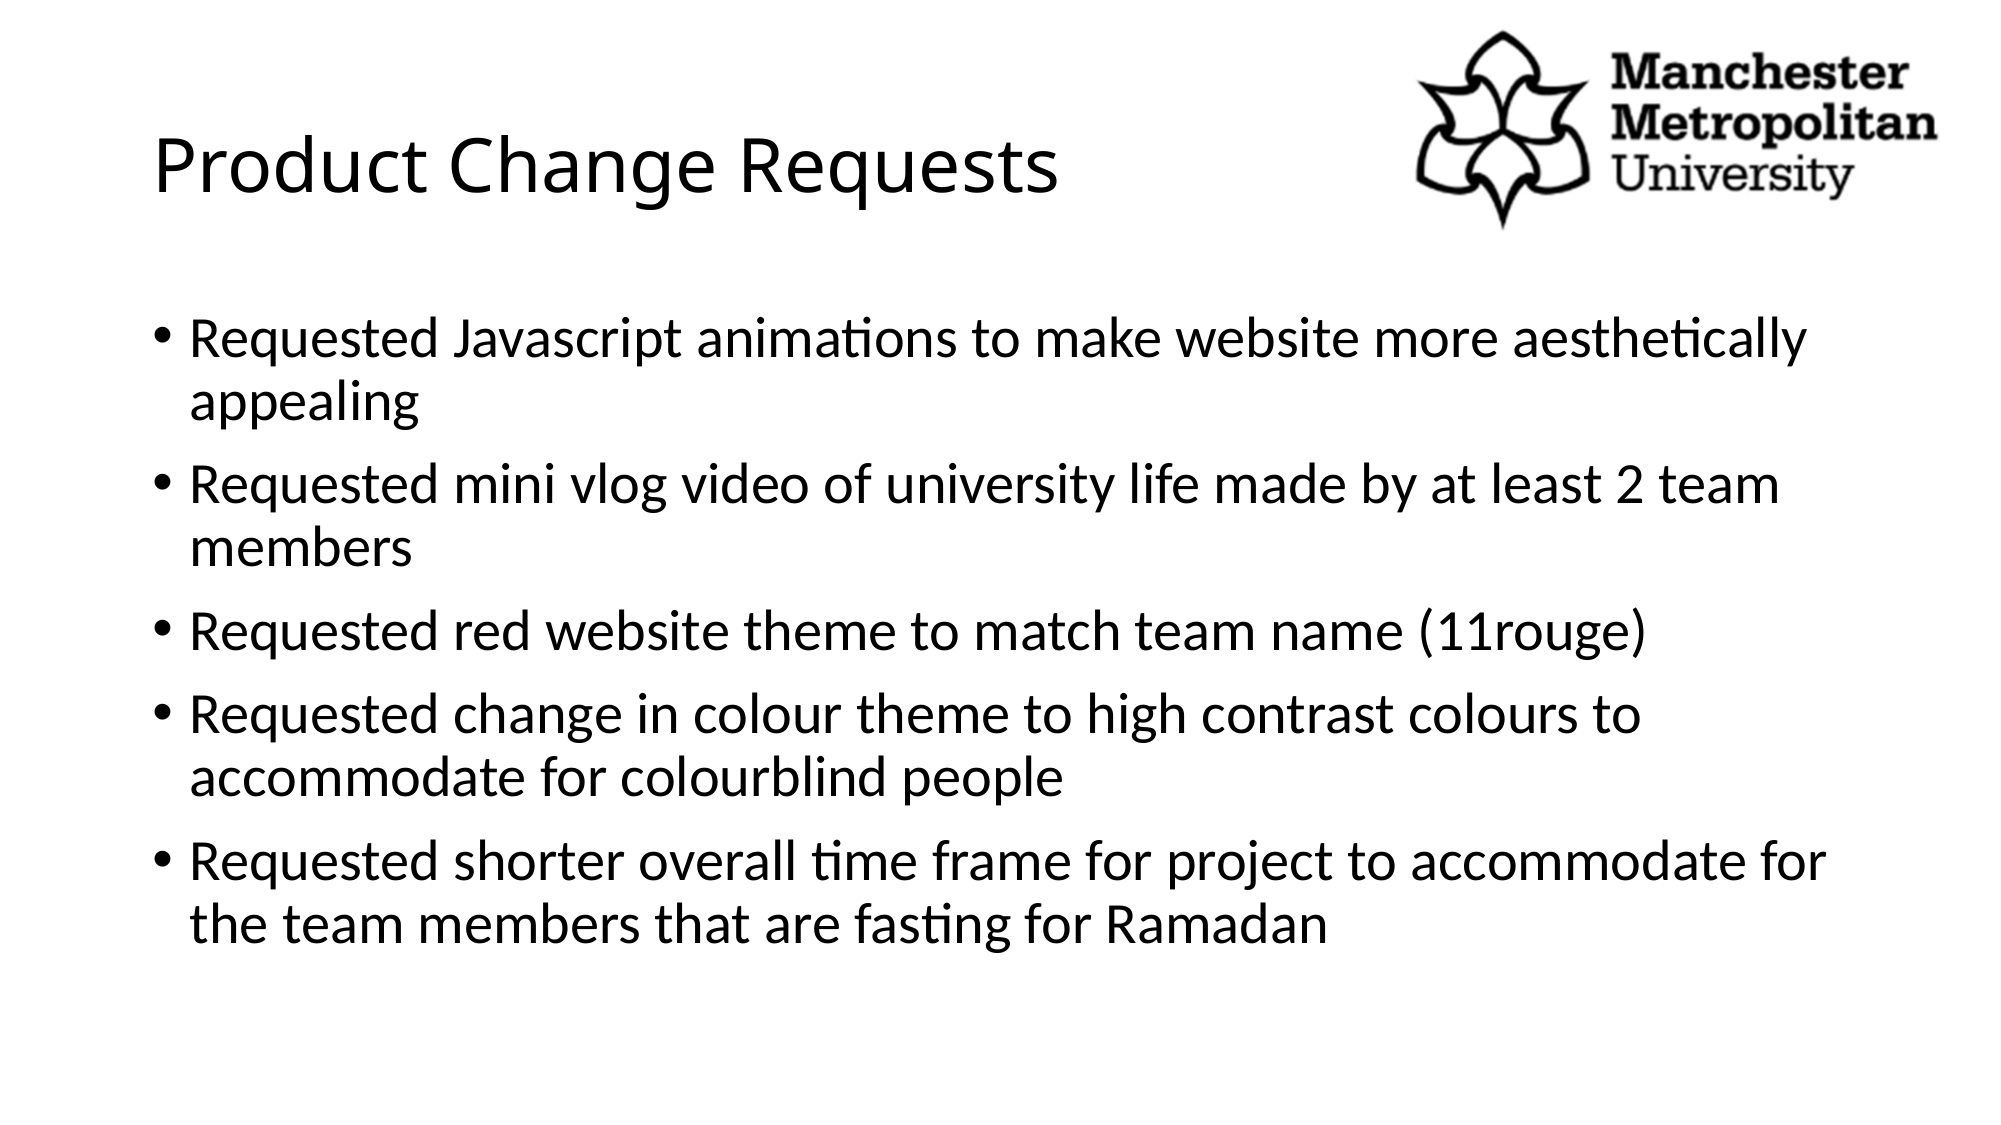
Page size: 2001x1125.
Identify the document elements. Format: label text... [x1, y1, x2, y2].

picture [1368, 0, 2000, 259]
title Product Change Requests [137, 59, 1385, 278]
list Requested Javascript animations to make website more aesthetically appealing Requested mini vlog video of university life made by at least 2 team members Requested red website theme to match team name (11rouge) Requested change in colour theme to high contrast colours to accommodate for colourblind people Requested shorter overall time frame for project to accommodate for the team members that are fasting for Ramadan [137, 299, 1863, 1014]
